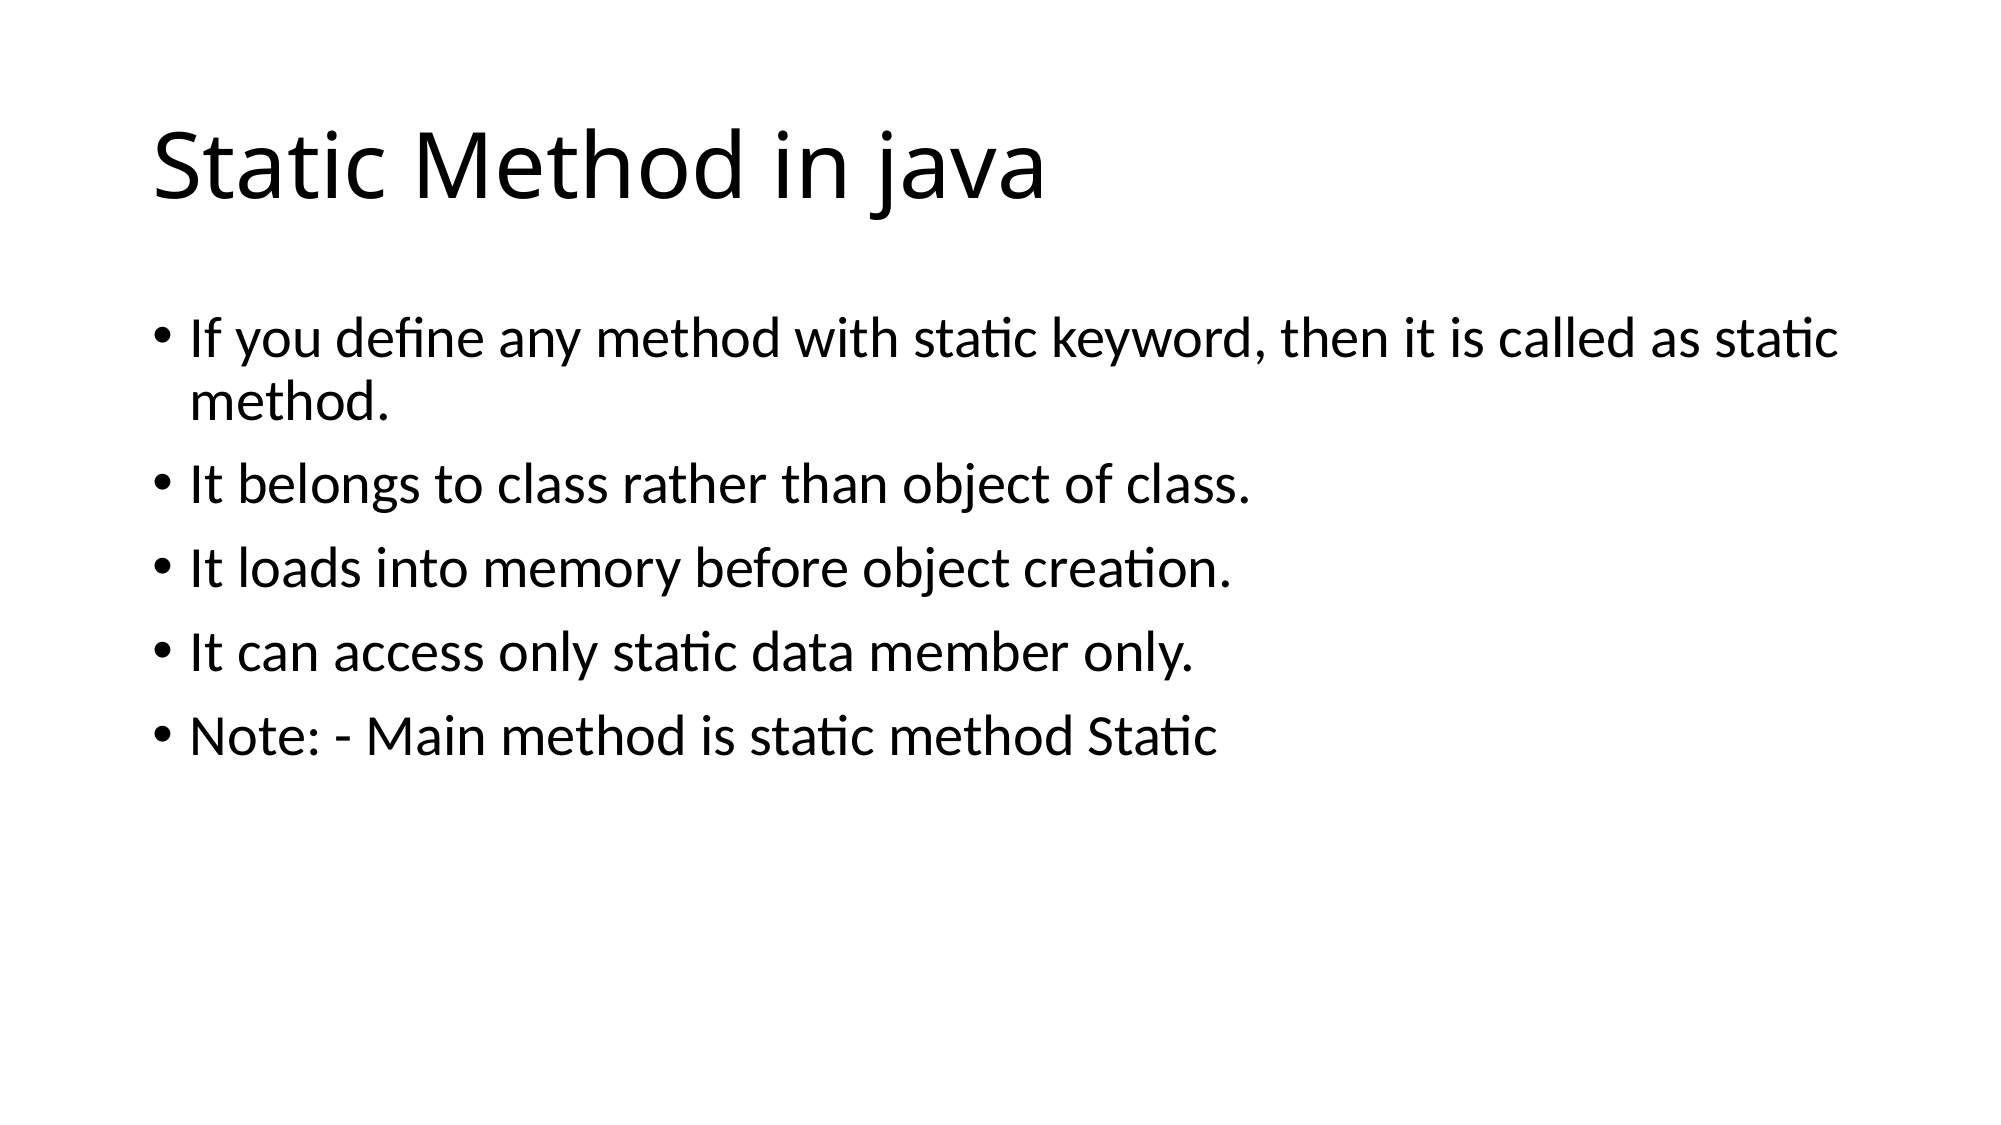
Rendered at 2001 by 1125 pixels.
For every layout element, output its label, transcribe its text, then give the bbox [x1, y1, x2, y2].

title Static Method in java [137, 59, 1863, 278]
list If you define any method with static keyword, then it is called as static method. It belongs to class rather than object of class. It loads into memory before object creation. It can access only static data member only. Note: - Main method is static method Static [137, 299, 1863, 1014]
